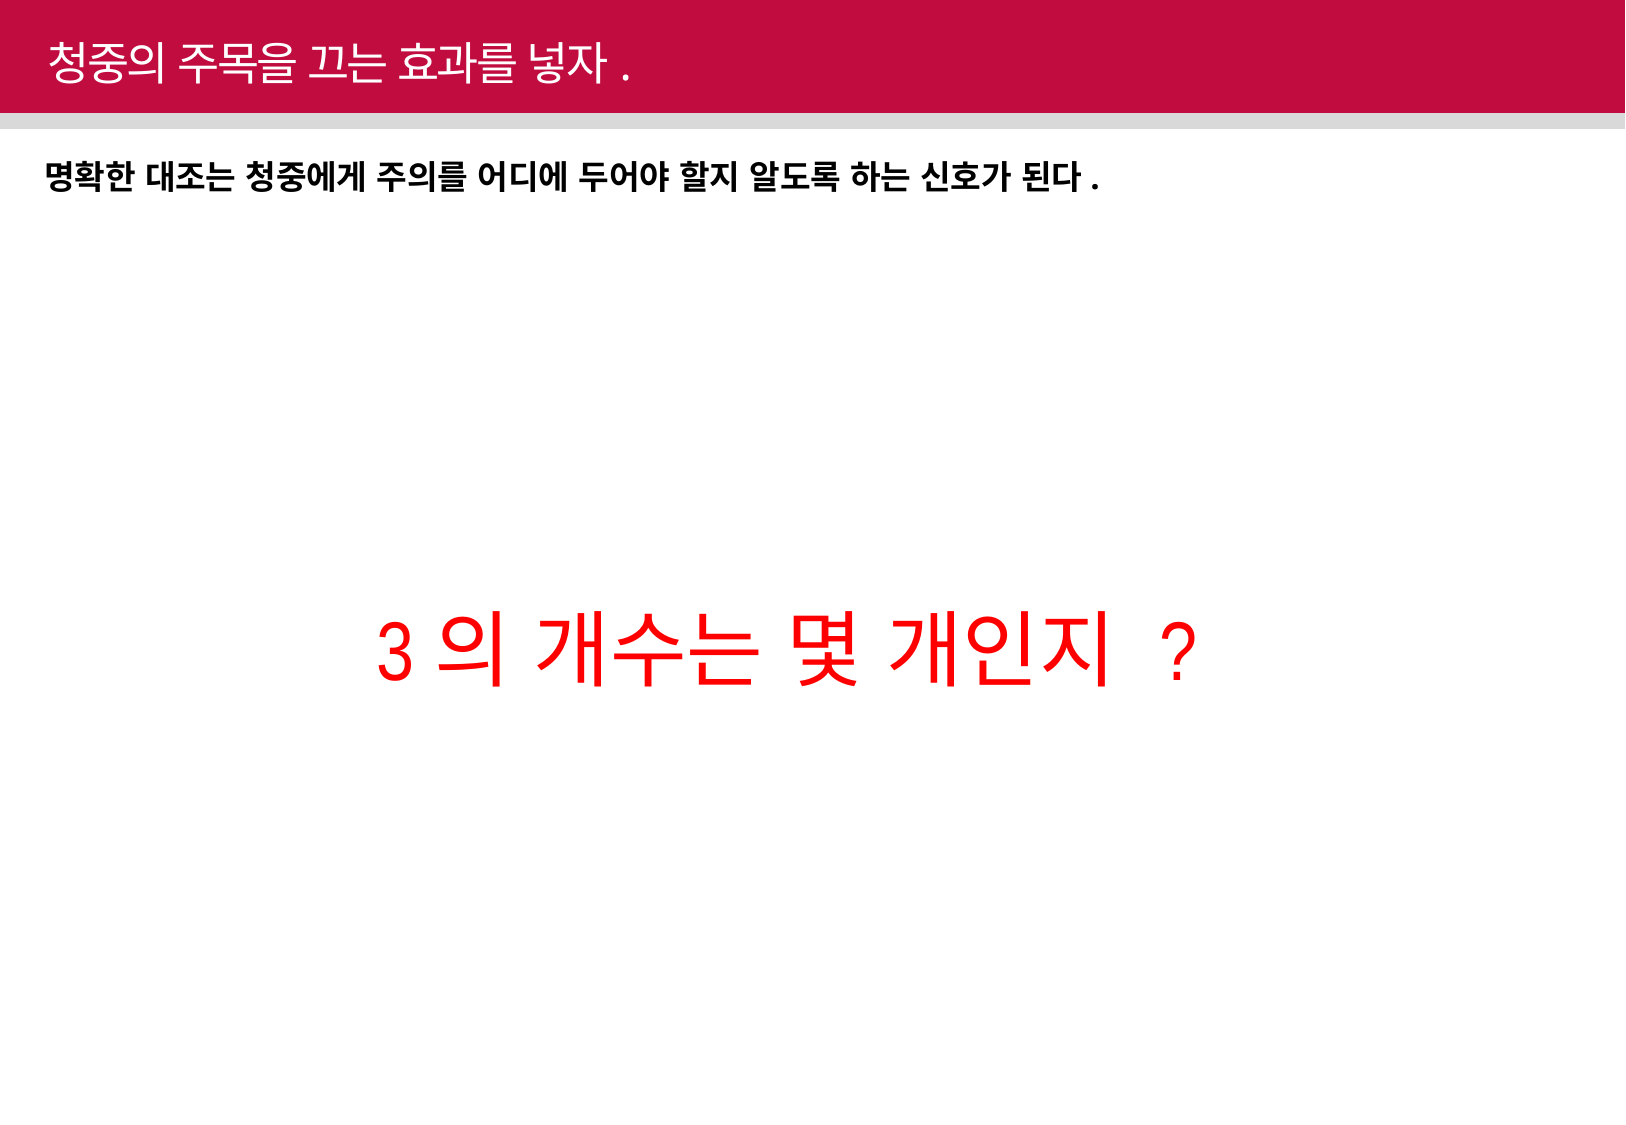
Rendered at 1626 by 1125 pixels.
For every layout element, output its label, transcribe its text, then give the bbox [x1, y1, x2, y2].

text_box [0, 0, 1625, 114]
text_box 청중의 주목을 끄는 효과를 넣자. [32, 27, 1444, 98]
text_box [0, 114, 1625, 130]
text_box 3의 개수는 몇 개인지 ? [187, 255, 1386, 1039]
text_box 명확한 대조는 청중에게 주의를 어디에 두어야 할지 알도록 하는 신호가 된다. [29, 128, 1625, 204]
picture [244, 284, 1329, 1010]
